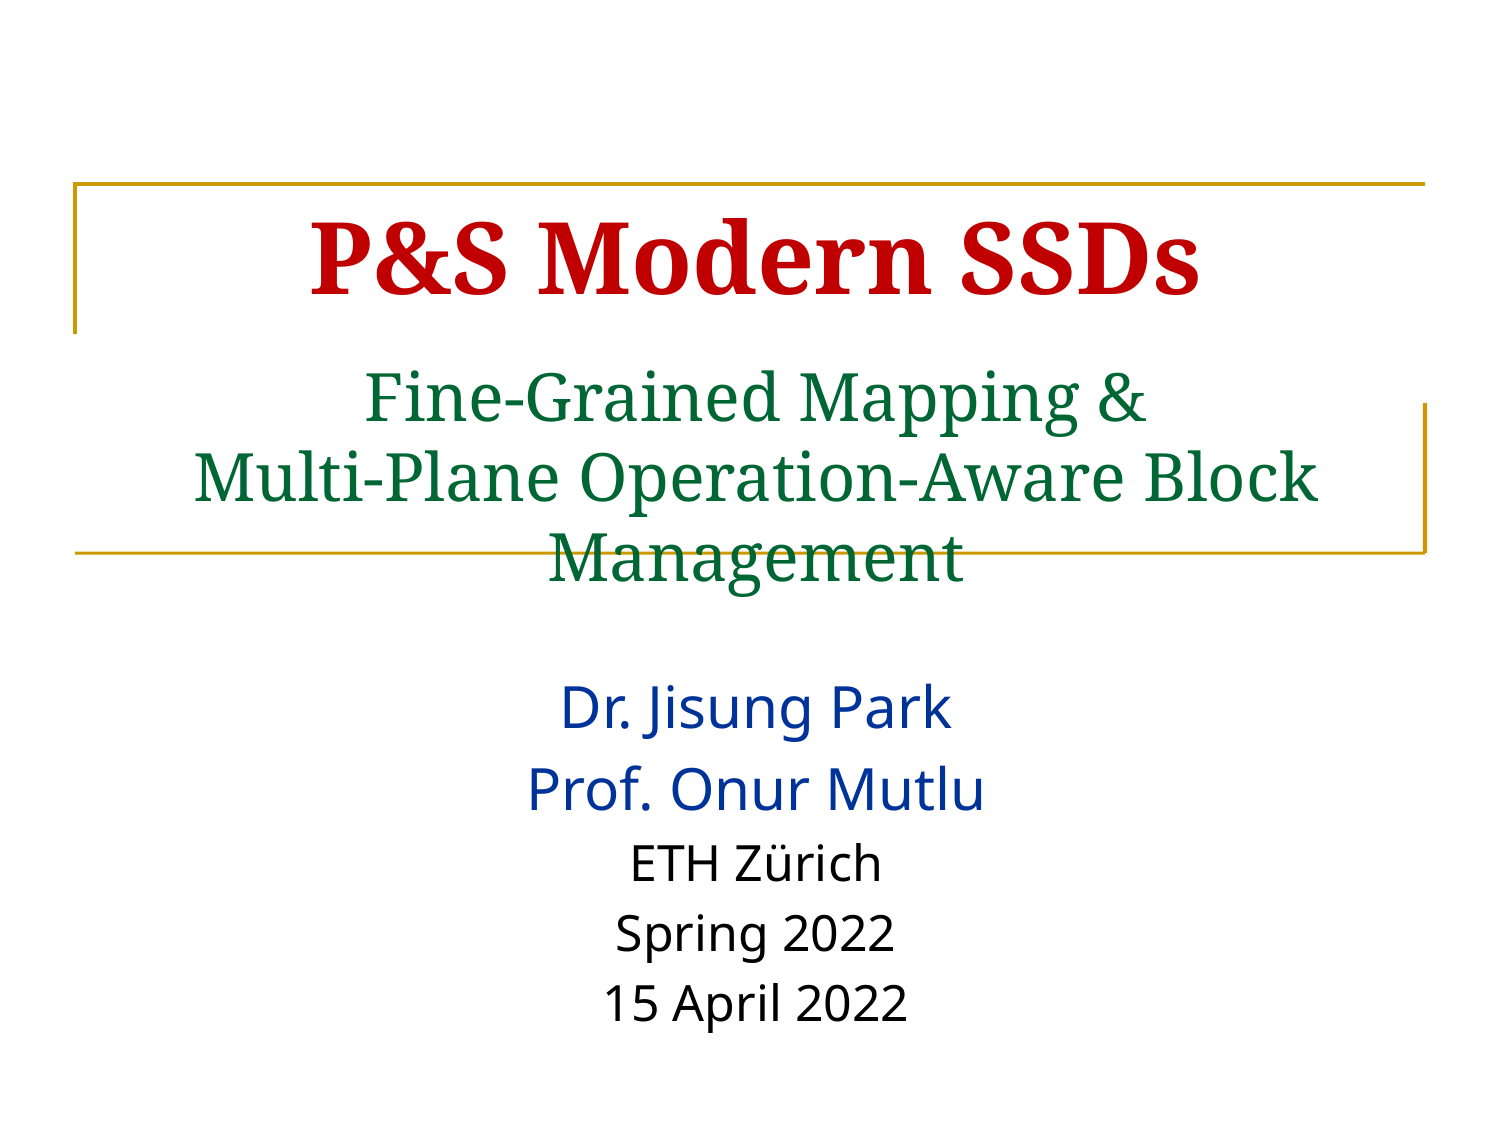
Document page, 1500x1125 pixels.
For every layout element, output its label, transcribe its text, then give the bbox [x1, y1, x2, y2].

subtitle Dr. Jisung Park Prof. Onur Mutlu ETH Zürich Spring 2022 15 April 2022 [112, 662, 1400, 1038]
title P&S Modern SSDs Fine-Grained Mapping & Multi-Plane Operation-Aware Block Management [62, 187, 1450, 550]
